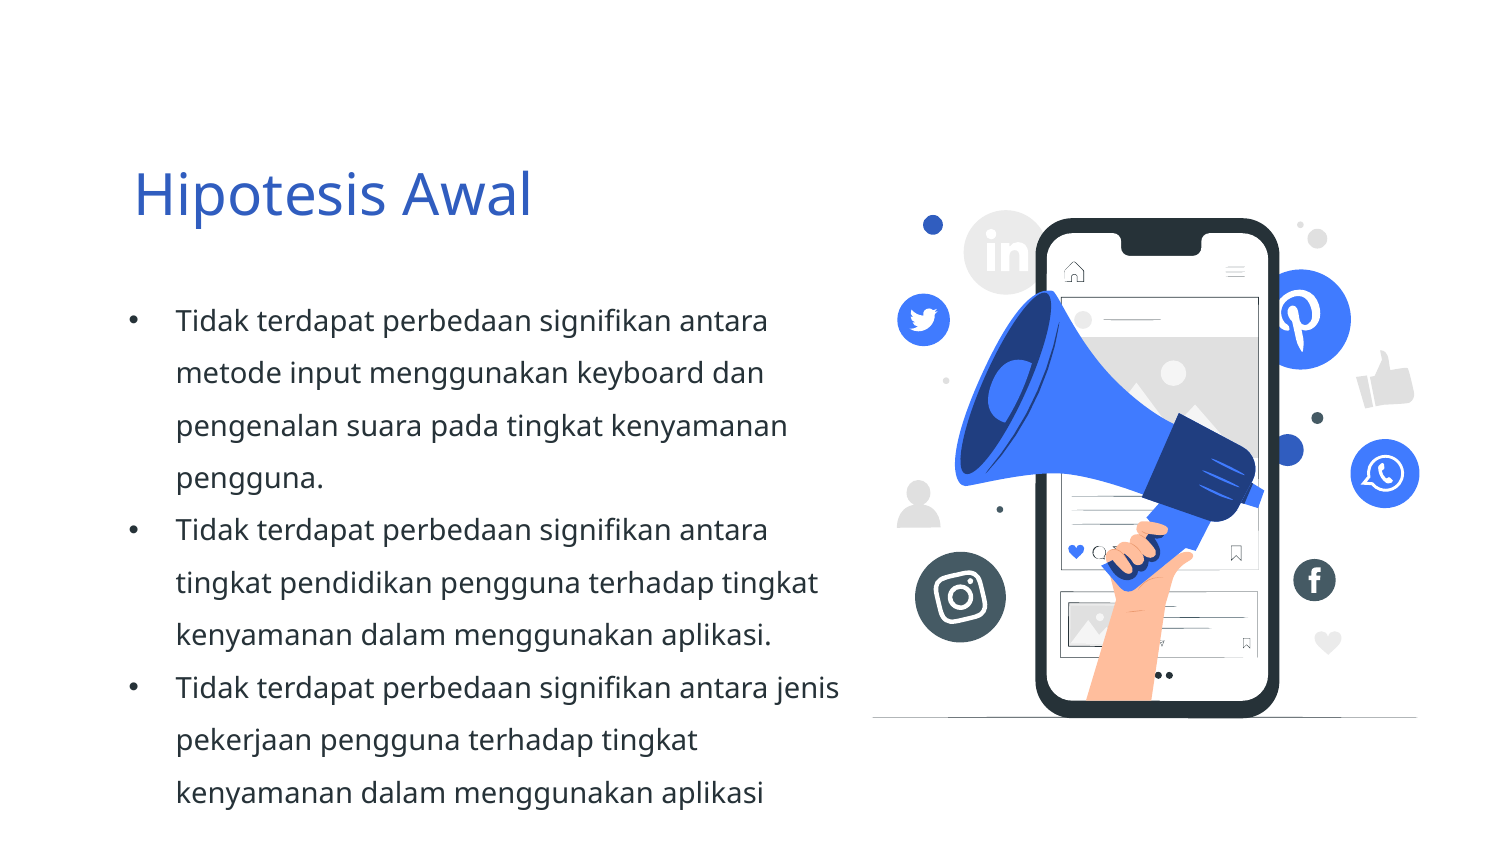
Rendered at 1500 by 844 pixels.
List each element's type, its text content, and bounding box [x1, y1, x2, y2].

title Hipotesis Awal [118, 120, 630, 263]
subtitle Tidak terdapat perbedaan signifikan antara metode input menggunakan keyboard dan pengenalan suara pada tingkat kenyamanan pengguna. Tidak terdapat perbedaan signifikan antara tingkat pendidikan pengguna terhadap tingkat kenyamanan dalam menggunakan aplikasi. Tidak terdapat perbedaan signifikan antara jenis pekerjaan pengguna terhadap tingkat kenyamanan dalam menggunakan aplikasi [113, 269, 866, 718]
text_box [871, 209, 1425, 719]
